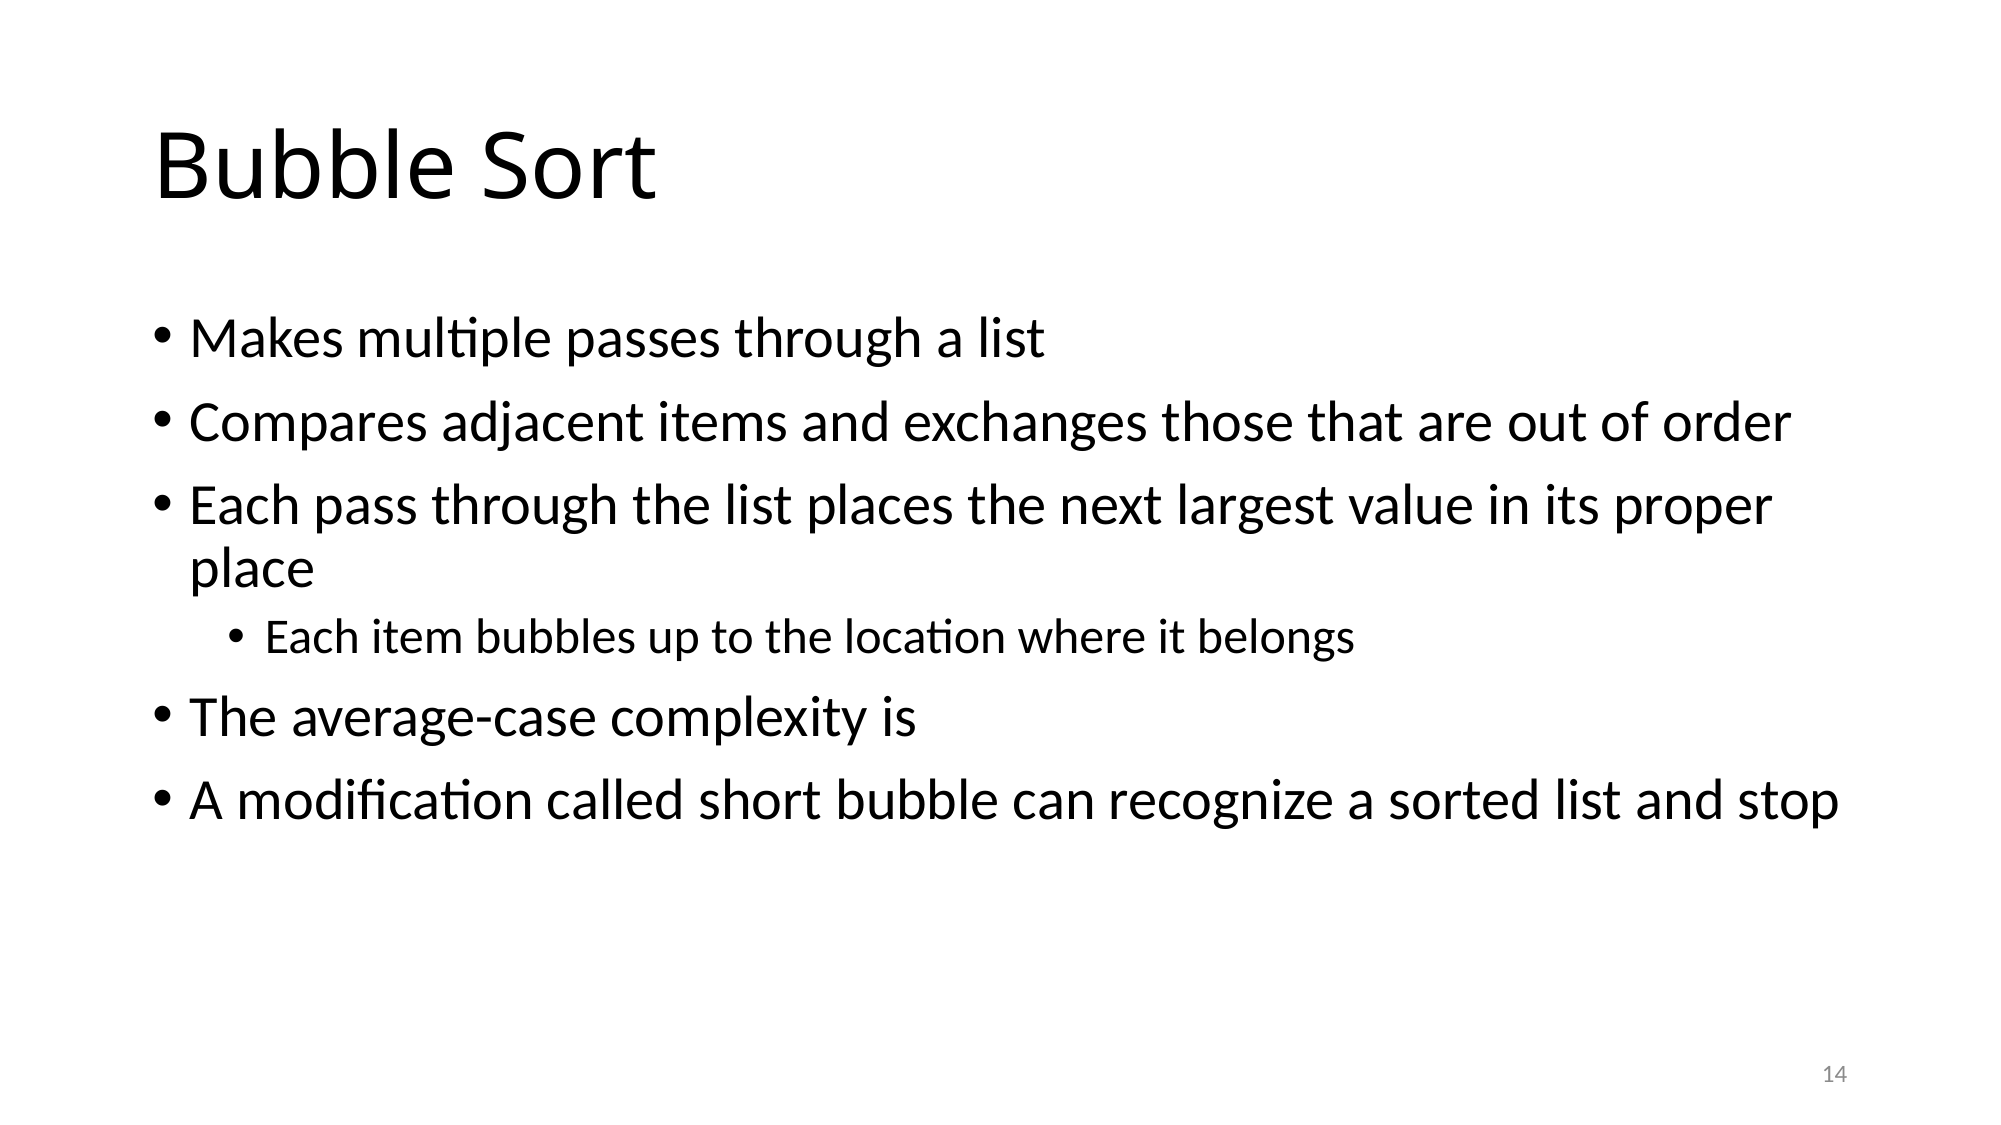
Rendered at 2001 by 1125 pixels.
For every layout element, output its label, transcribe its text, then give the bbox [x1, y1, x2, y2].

slide_number 14 [1412, 1042, 1863, 1103]
title Bubble Sort [137, 59, 1863, 278]
